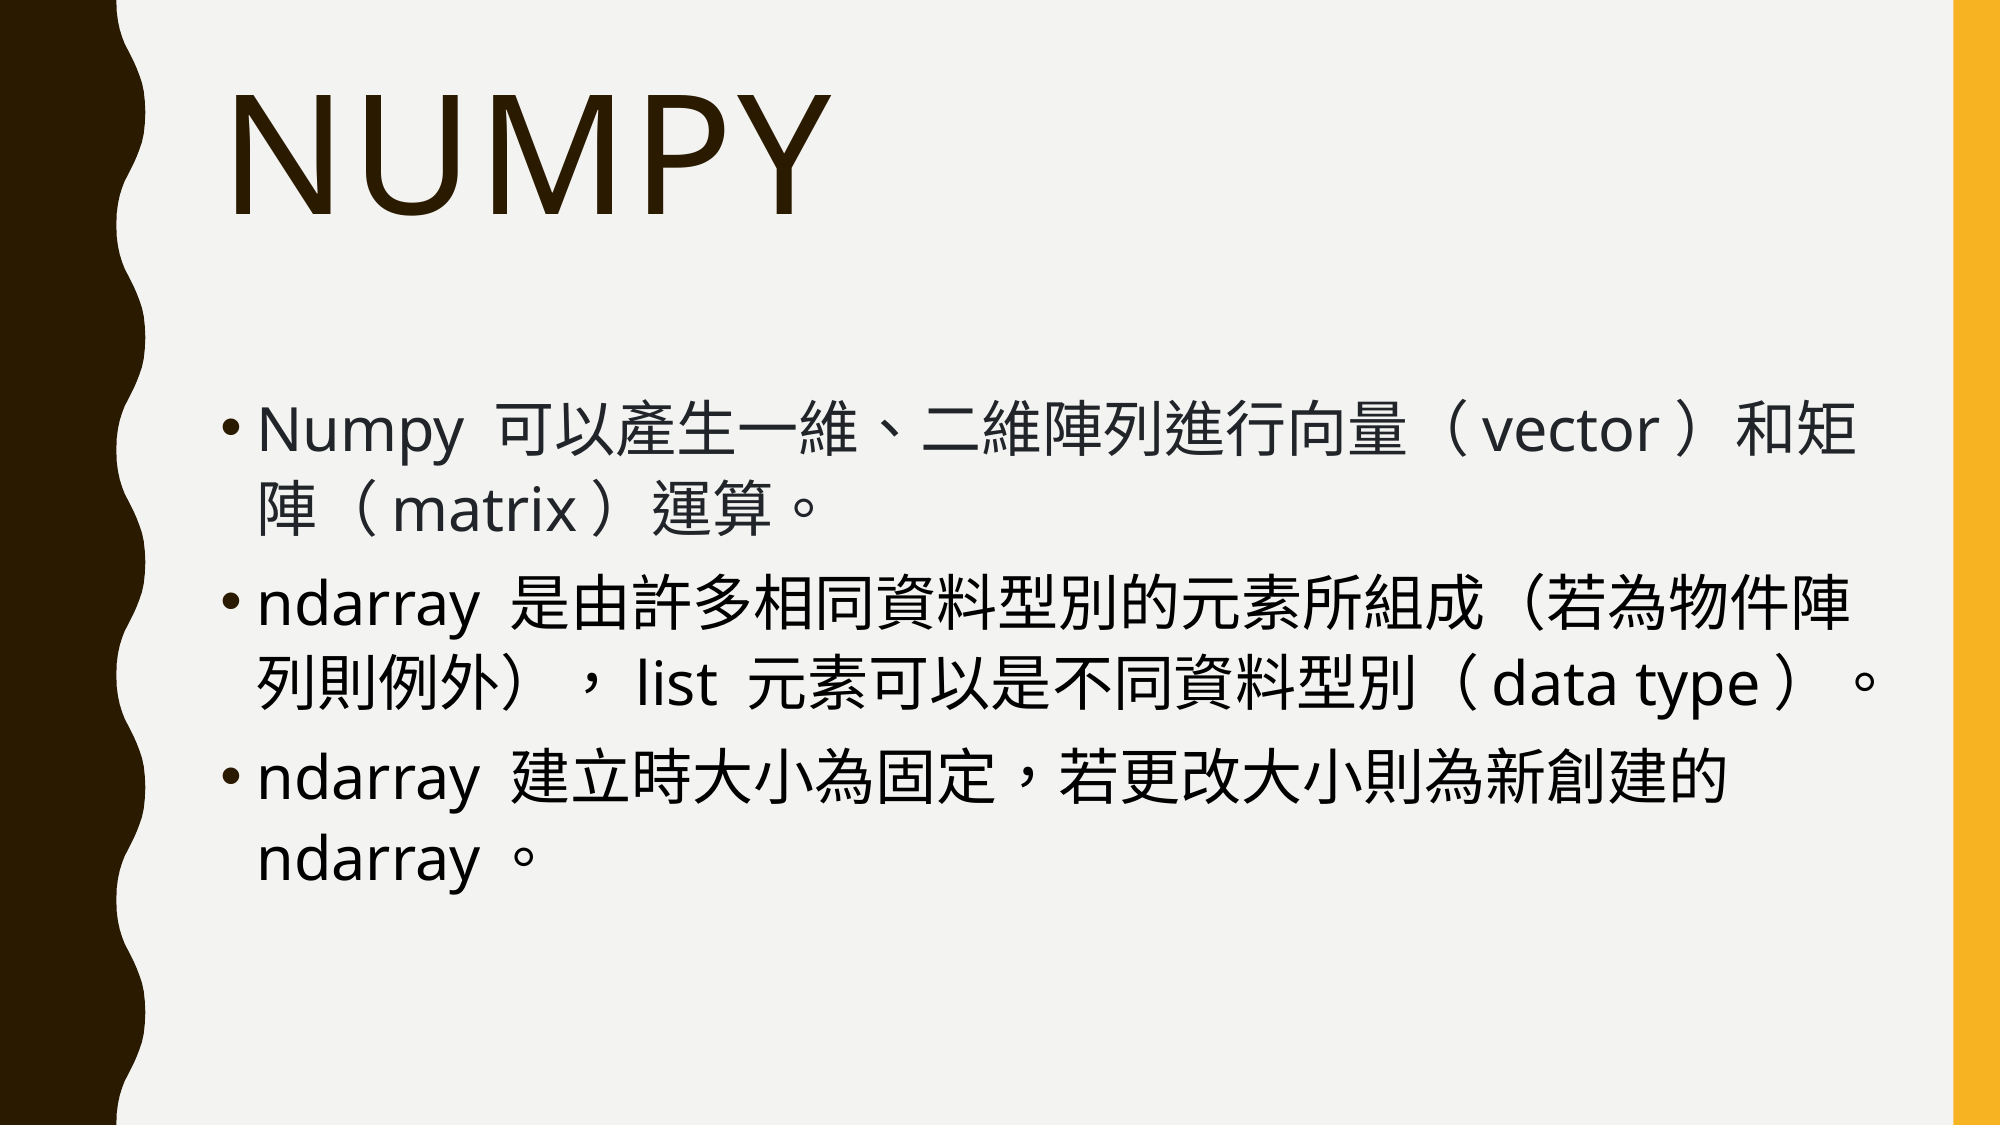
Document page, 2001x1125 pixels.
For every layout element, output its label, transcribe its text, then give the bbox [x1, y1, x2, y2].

title Numpy [205, 62, 1875, 308]
list Numpy 可以產生一維、二維陣列進行向量（vector）和矩陣（matrix）運算。 ndarray 是由許多相同資料型別的元素所組成（若為物件陣列則例外），list 元素可以是不同資料型別（data type）。 ndarray 建立時大小為固定，若更改大小則為新創建的 ndarray。 [205, 375, 1875, 1063]
